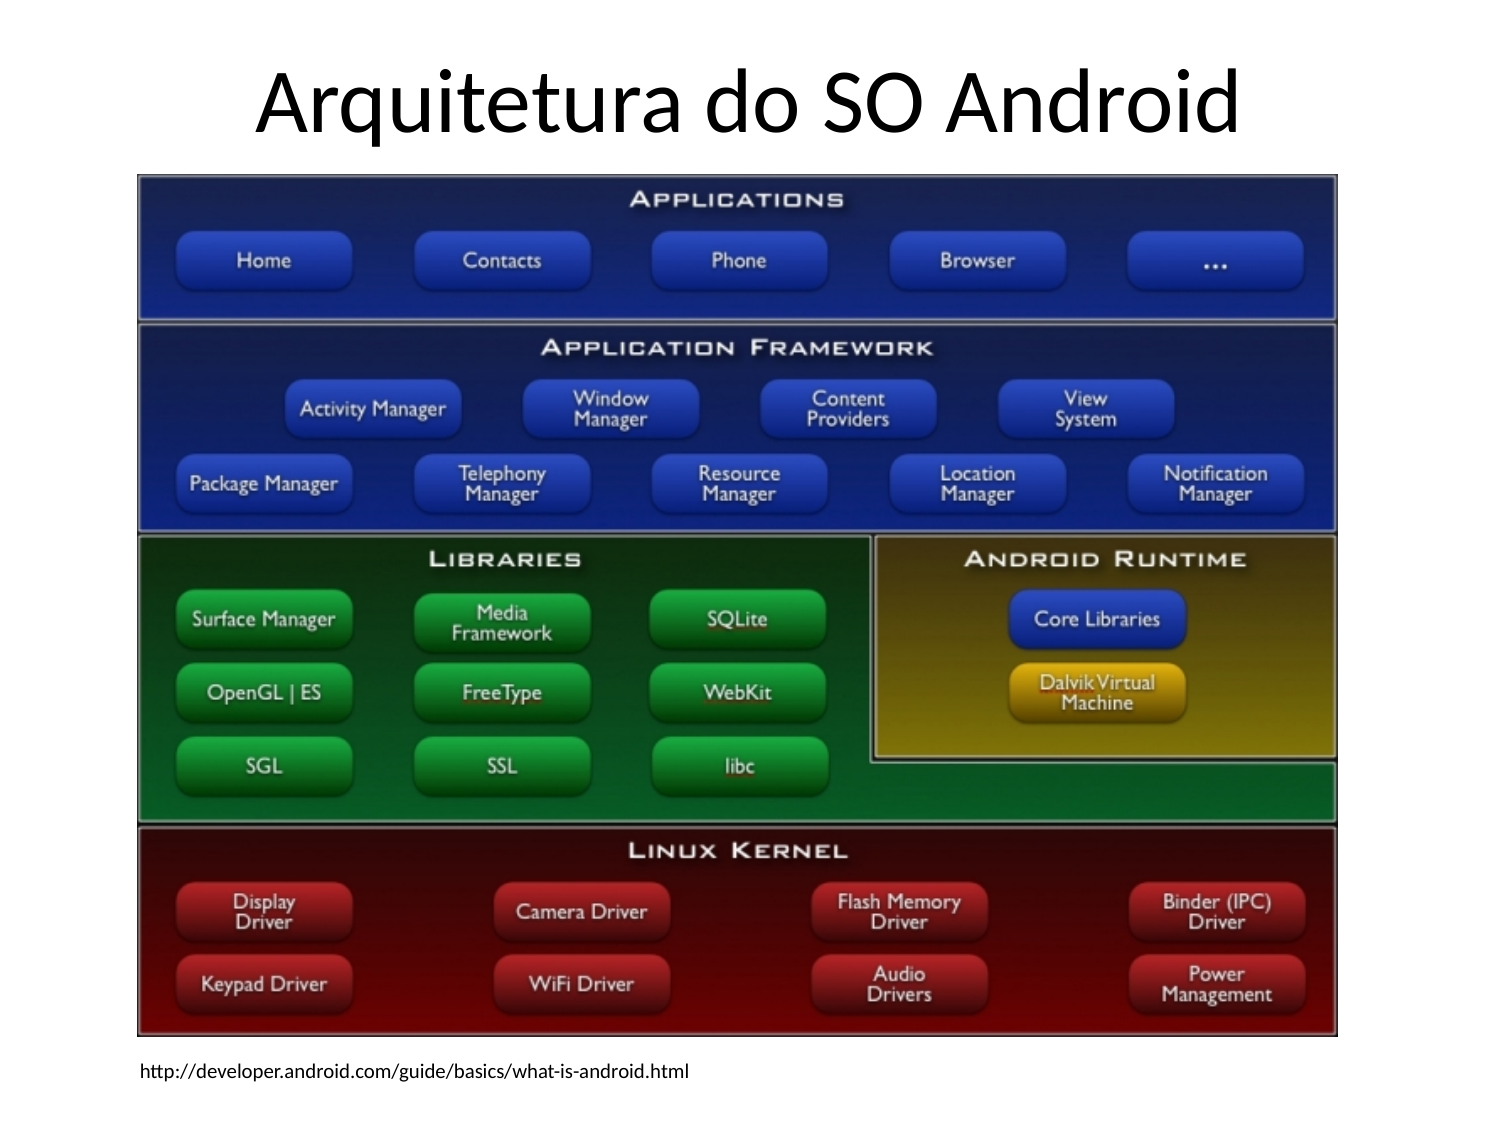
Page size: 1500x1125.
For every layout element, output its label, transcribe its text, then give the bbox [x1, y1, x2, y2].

title Arquitetura do SO Android [75, 24, 1425, 168]
text_box http://developer.android.com/guide/basics/what-is-android.html [125, 1050, 1050, 1090]
picture [137, 174, 1338, 1037]
